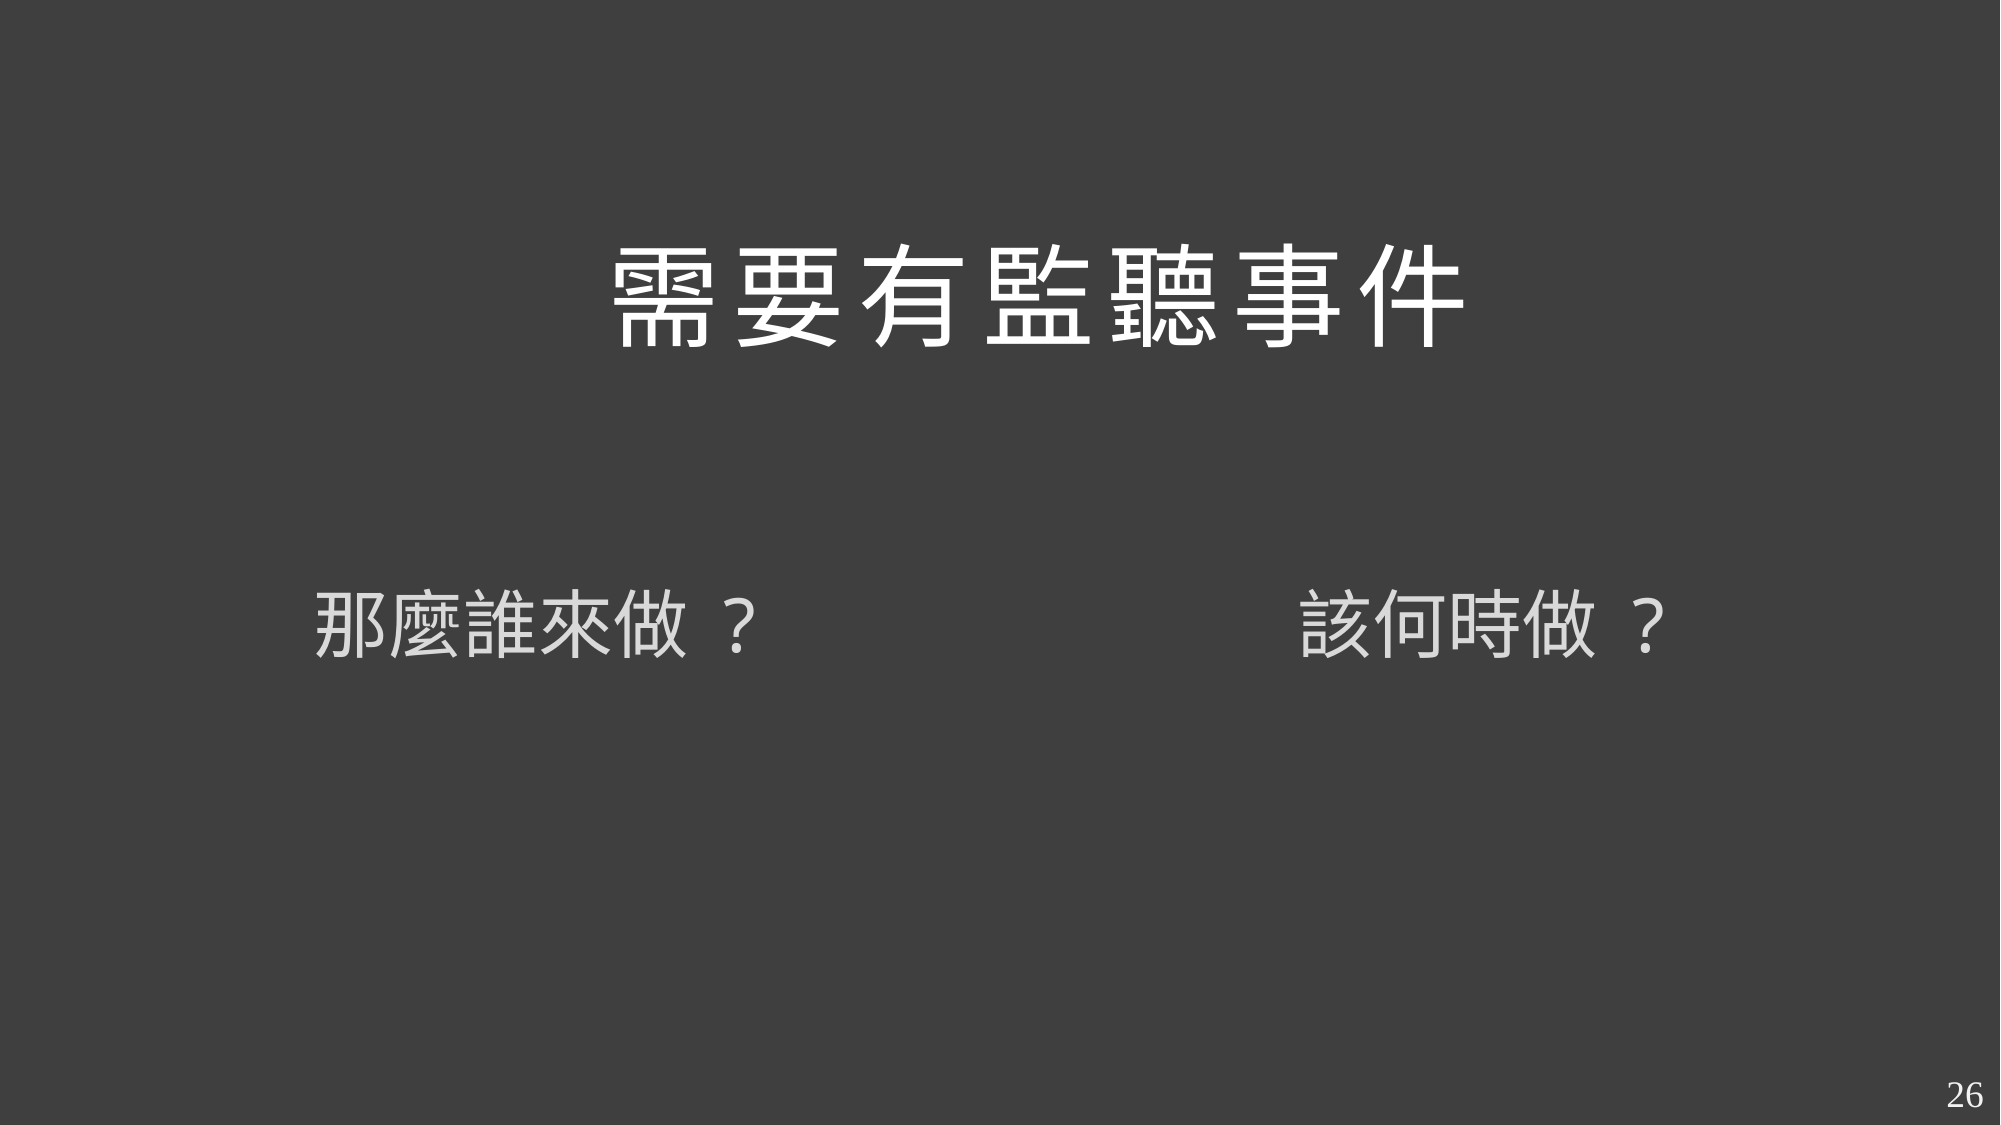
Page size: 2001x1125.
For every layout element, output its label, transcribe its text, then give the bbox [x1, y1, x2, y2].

slide_number 26 [1747, 1062, 1999, 1123]
text_box 那麼誰來做 ? [299, 569, 771, 675]
text_box 該何時做 ? [1282, 569, 1680, 675]
text_box 需要有監聽事件 [592, 218, 1486, 369]
